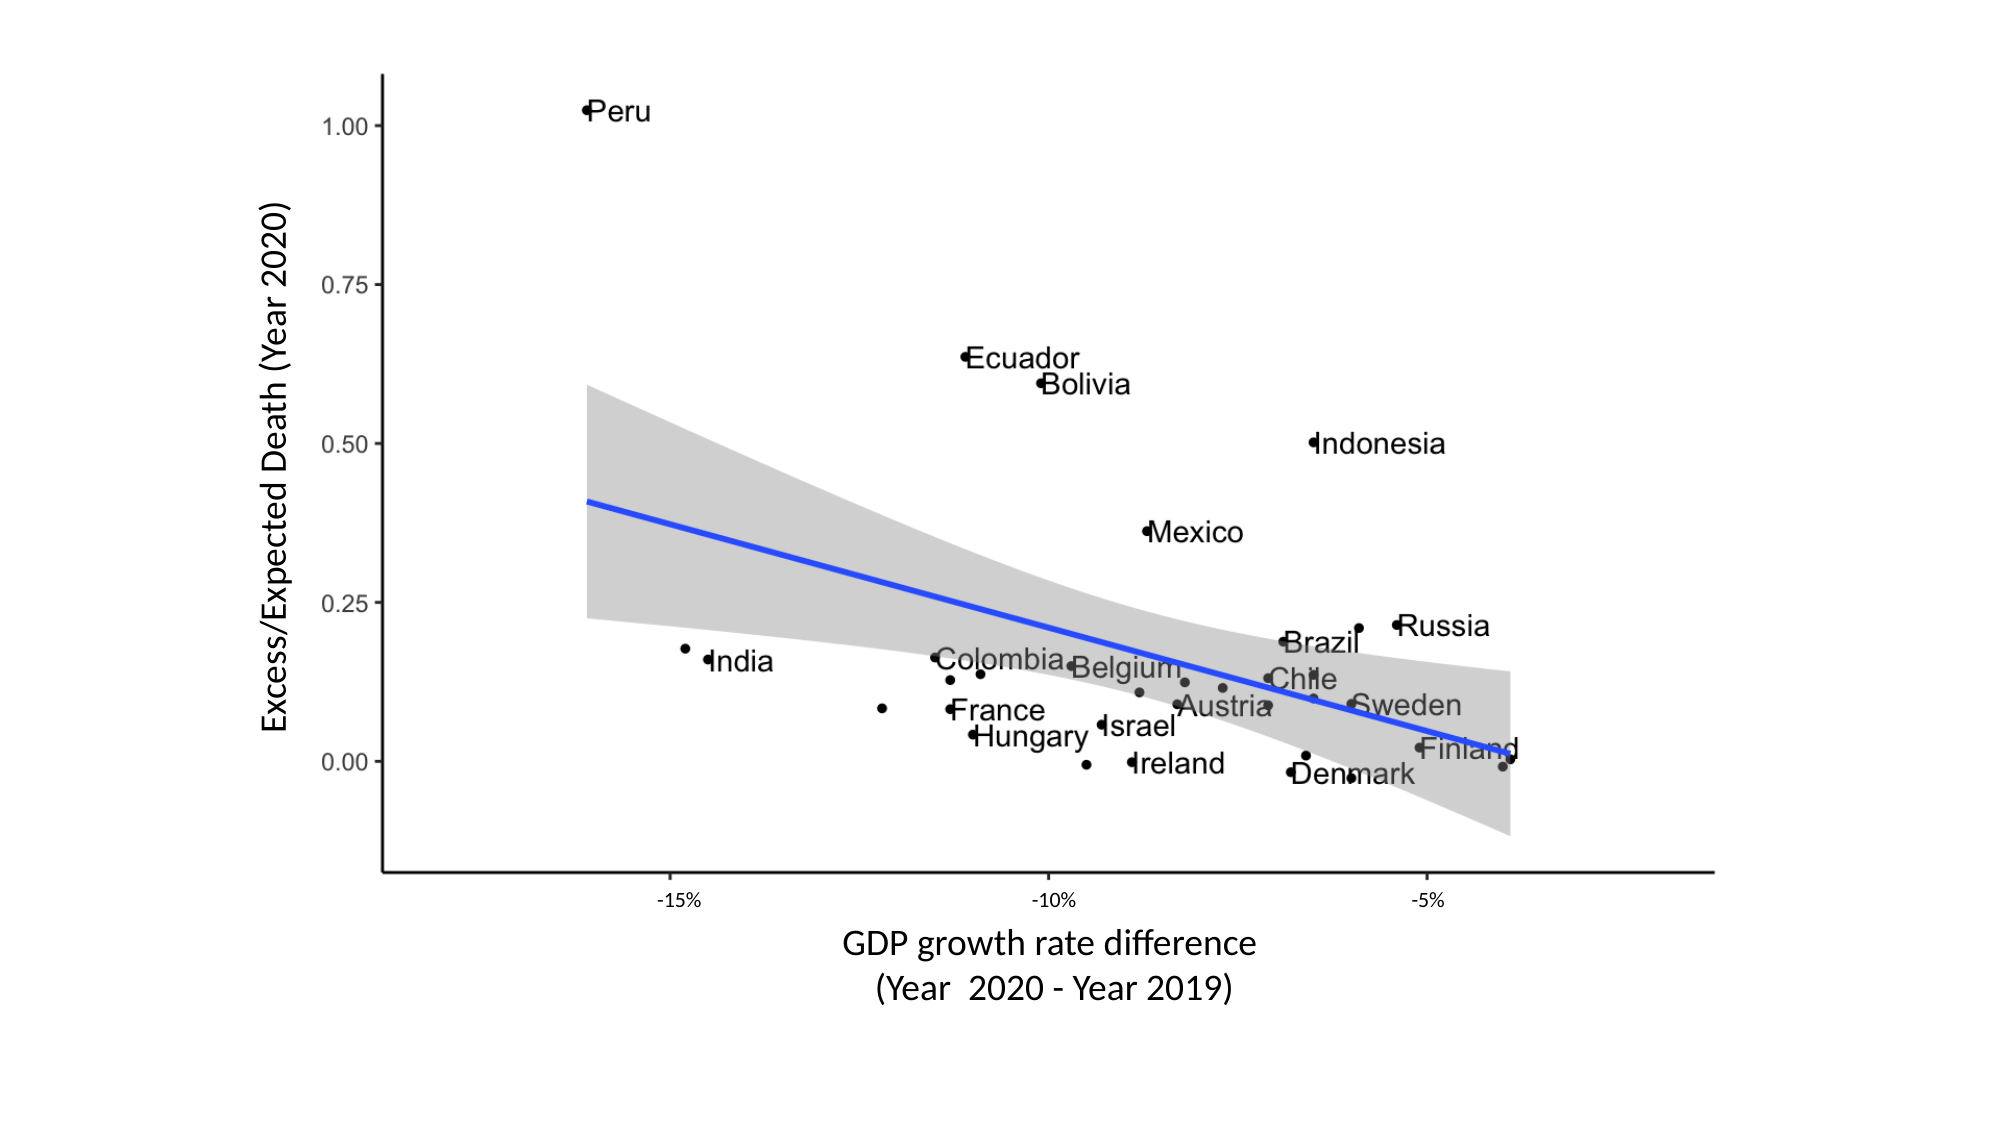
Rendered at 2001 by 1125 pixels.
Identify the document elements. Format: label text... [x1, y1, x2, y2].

picture [270, 59, 1730, 960]
text_box GDP growth rate difference (Year 2020 - Year 2019) [641, 960, 1458, 1010]
text_box Excess/Expected Death (Year 2020) [224, 59, 270, 876]
